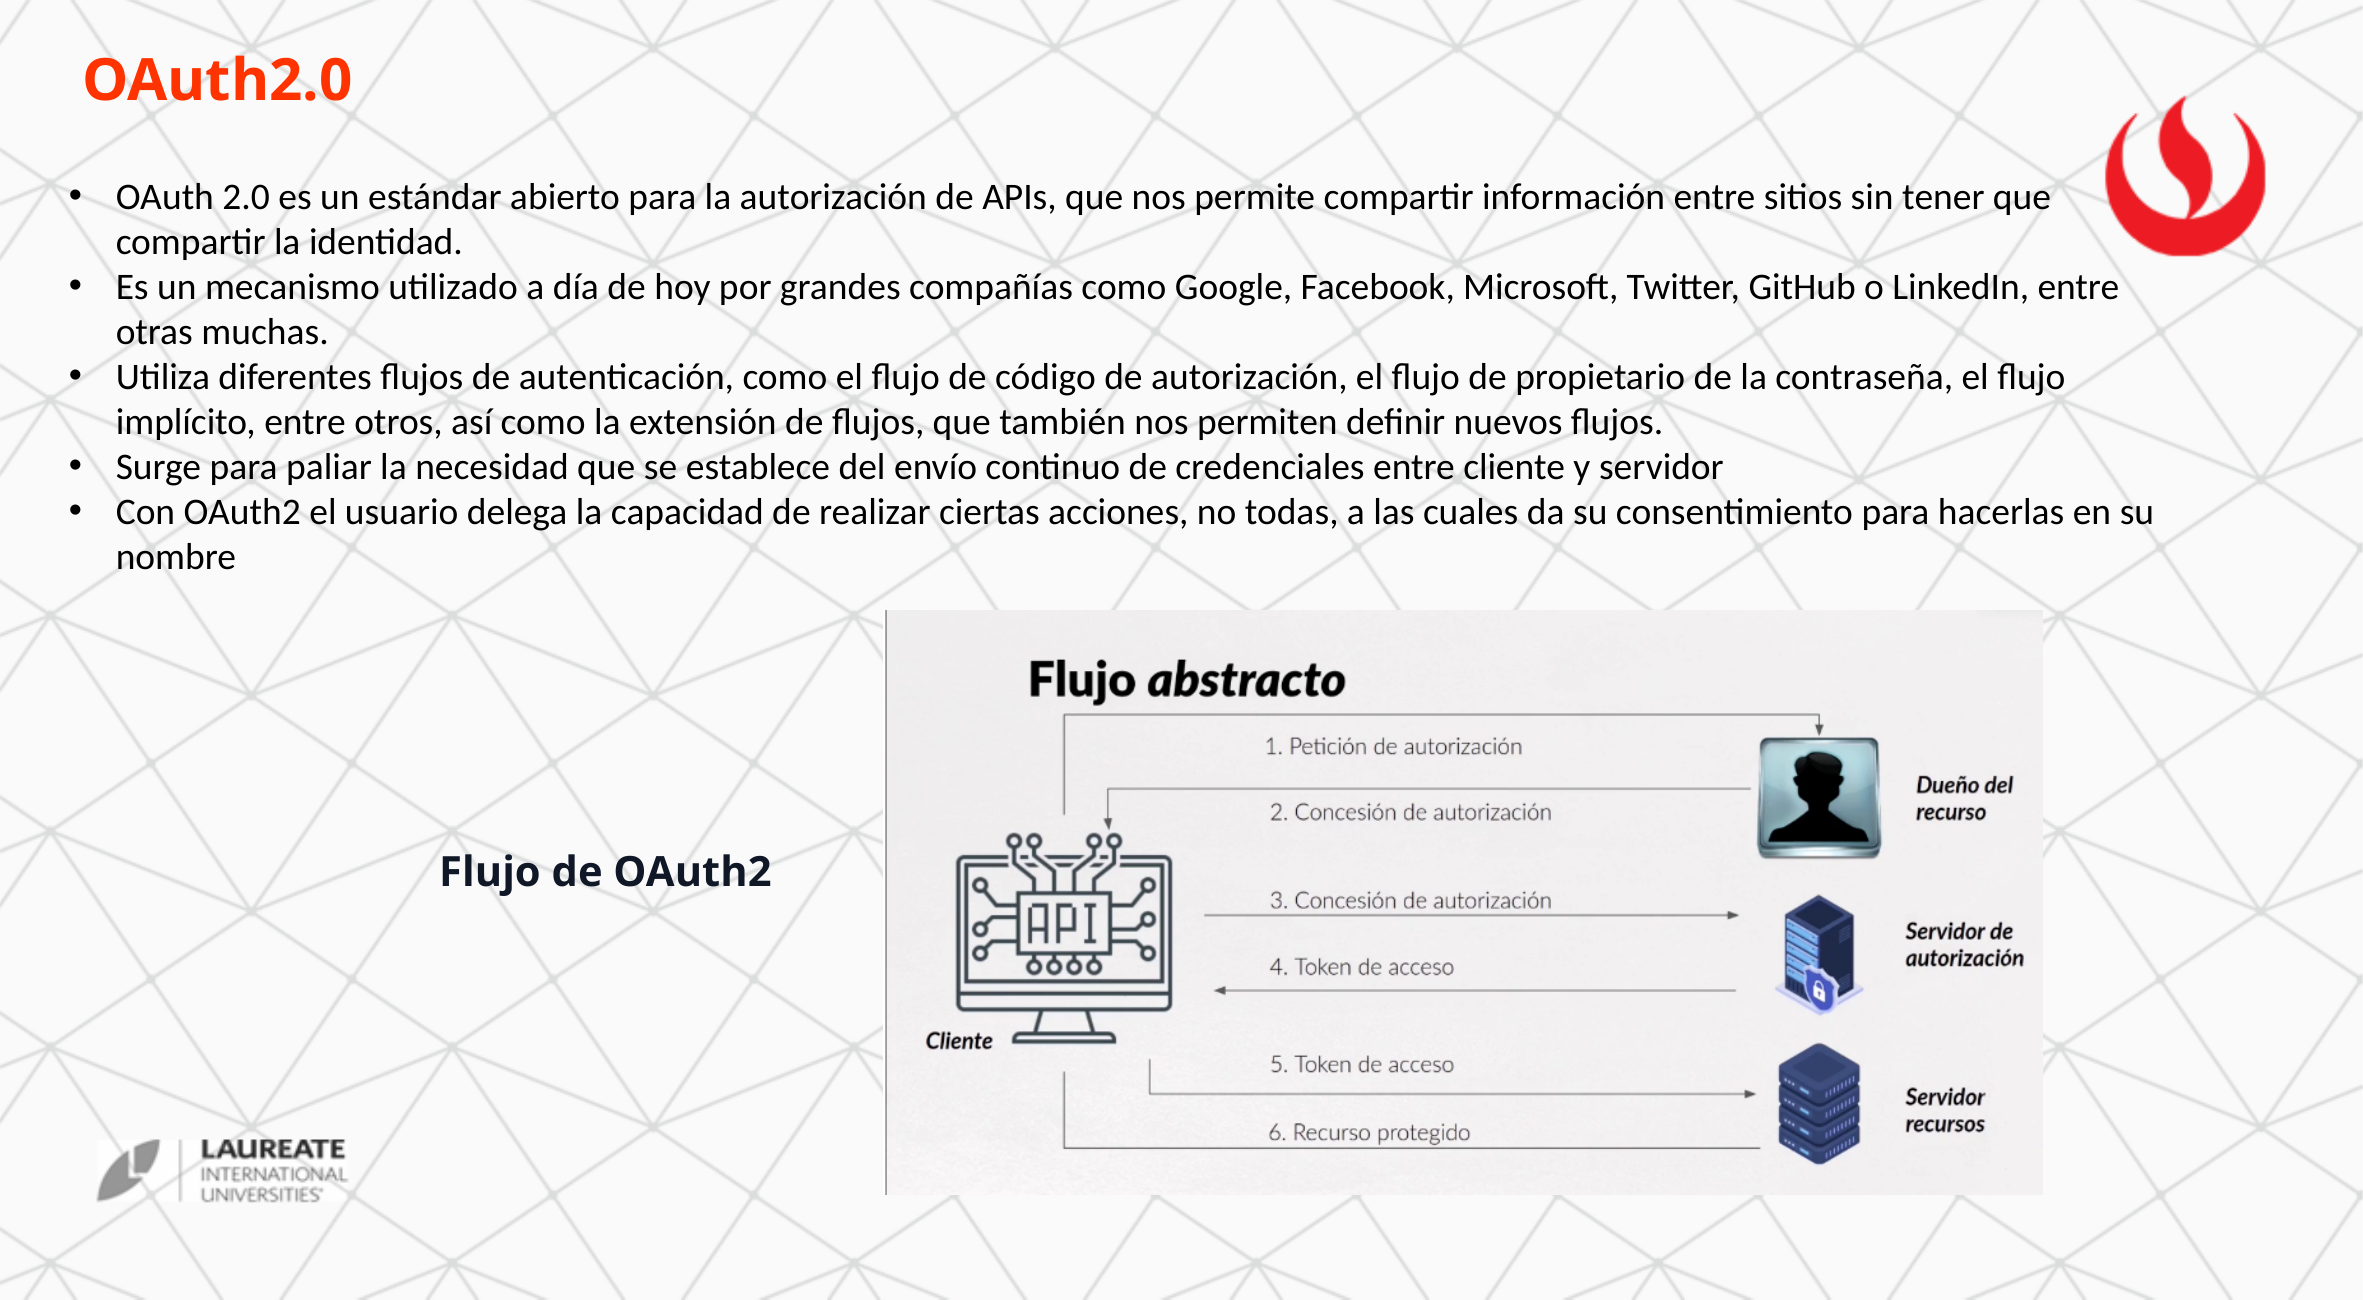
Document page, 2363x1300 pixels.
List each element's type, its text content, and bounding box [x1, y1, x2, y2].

text_box OAuth2.0 [67, 35, 1984, 164]
text_box Flujo de OAuth2 [424, 837, 787, 903]
picture [0, 0, 2363, 1300]
text_box OAuth 2.0 es un estándar abierto para la autorización de APIs, que nos permite compartir información entre sitios sin tener que compartir la identidad. Es un mecanismo utilizado a día de hoy por grandes compañías como Google, Facebook, Microsoft, Twitter, GitHub o LinkedIn, entre otras muchas. Utiliza diferentes flujos de autenticación, como el flujo de código de autorización, el flujo de propietario de la contraseña, el flujo implícito, entre otros, así como la extensión de flujos, que también nos permiten definir nuevos flujos. Surge para paliar la necesidad que se establece del envío continuo de credenciales entre cliente y servidor Con OAuth2 el usuario delega la capacidad de realizar ciertas acciones, no todas, a las cuales da su consentimiento para hacerlas en su nombre [54, 164, 2206, 584]
